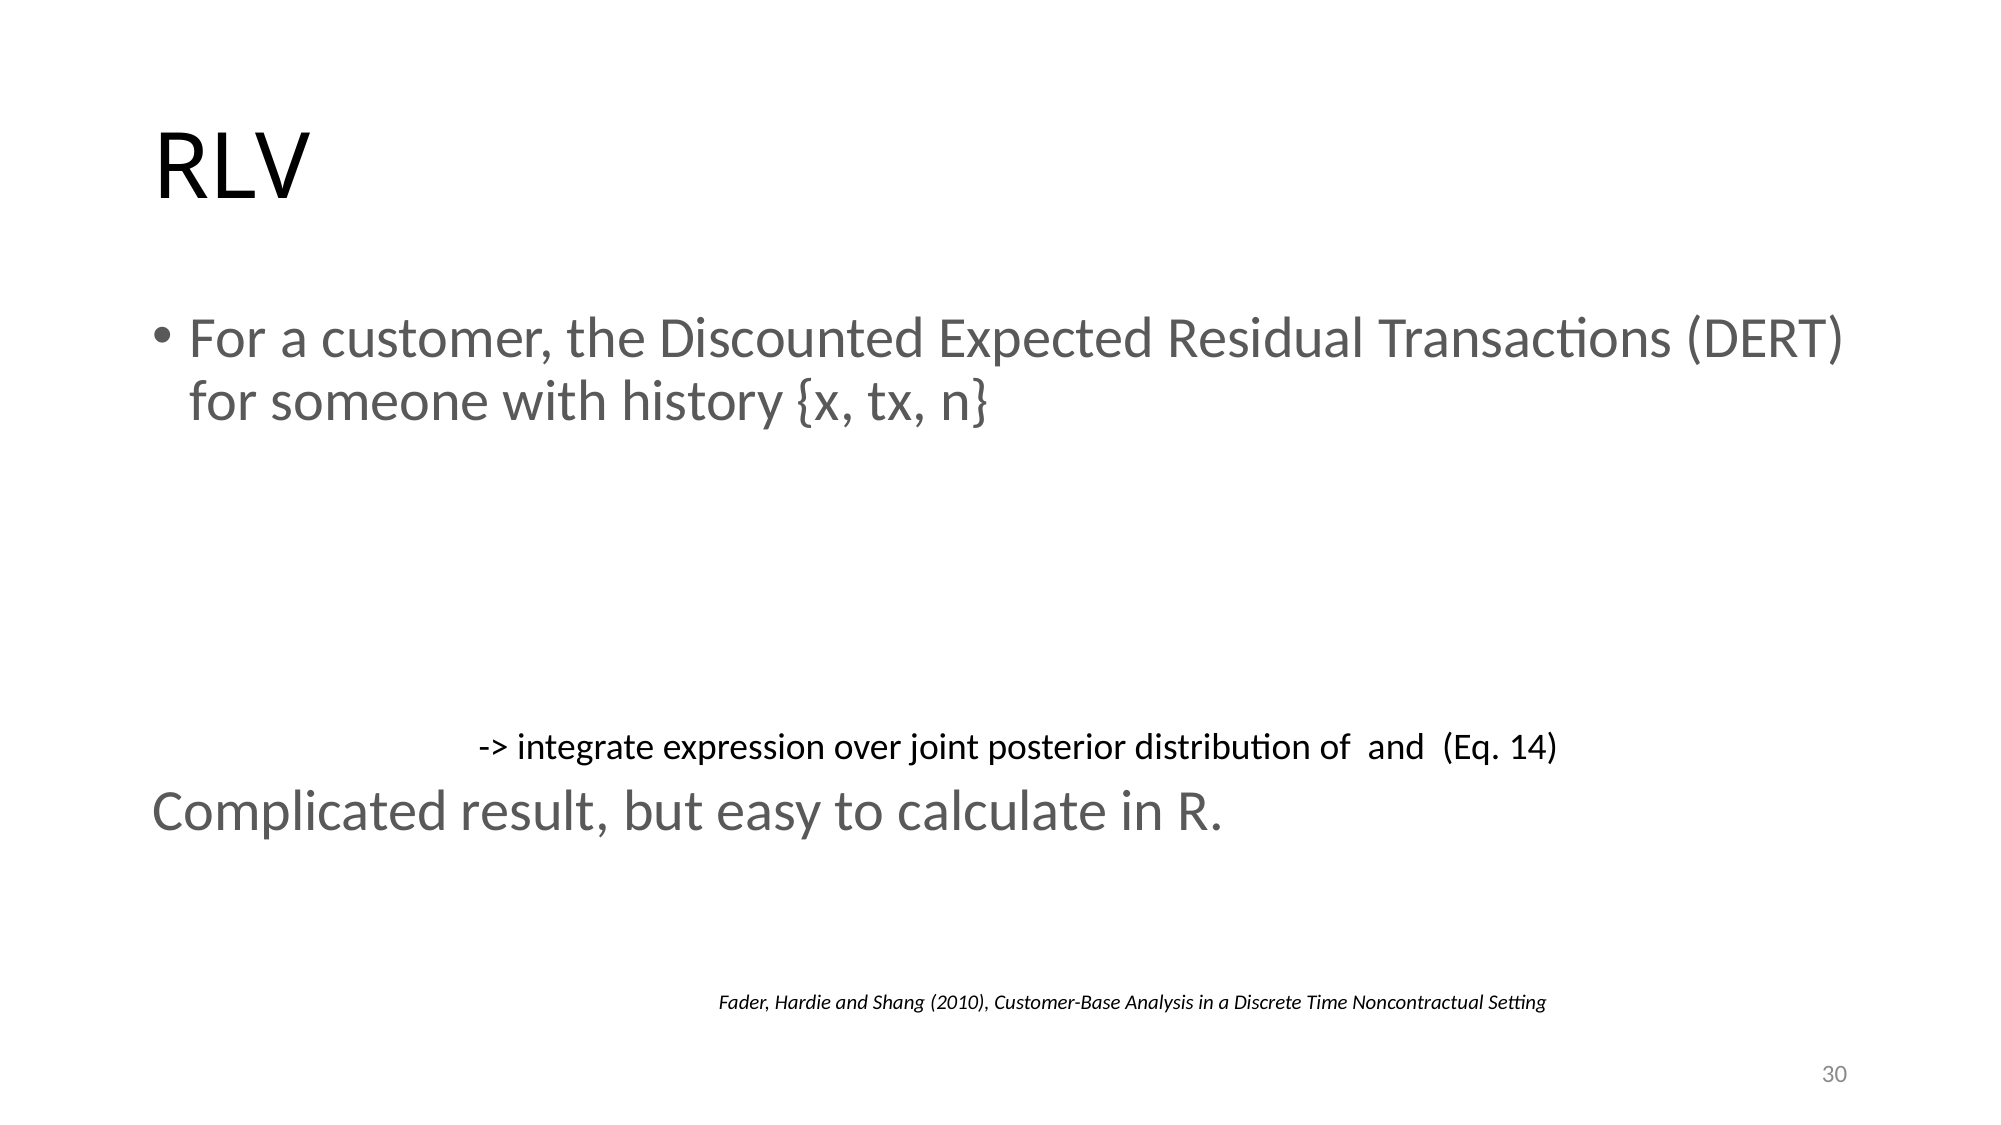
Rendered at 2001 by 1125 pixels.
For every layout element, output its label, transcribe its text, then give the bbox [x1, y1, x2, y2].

title RLV [137, 59, 1863, 278]
slide_number 30 [1412, 1042, 1863, 1103]
list Fader, Hardie and Shang (2010), Customer-Base Analysis in a Discrete Time Noncontractual Setting [703, 981, 1846, 1021]
